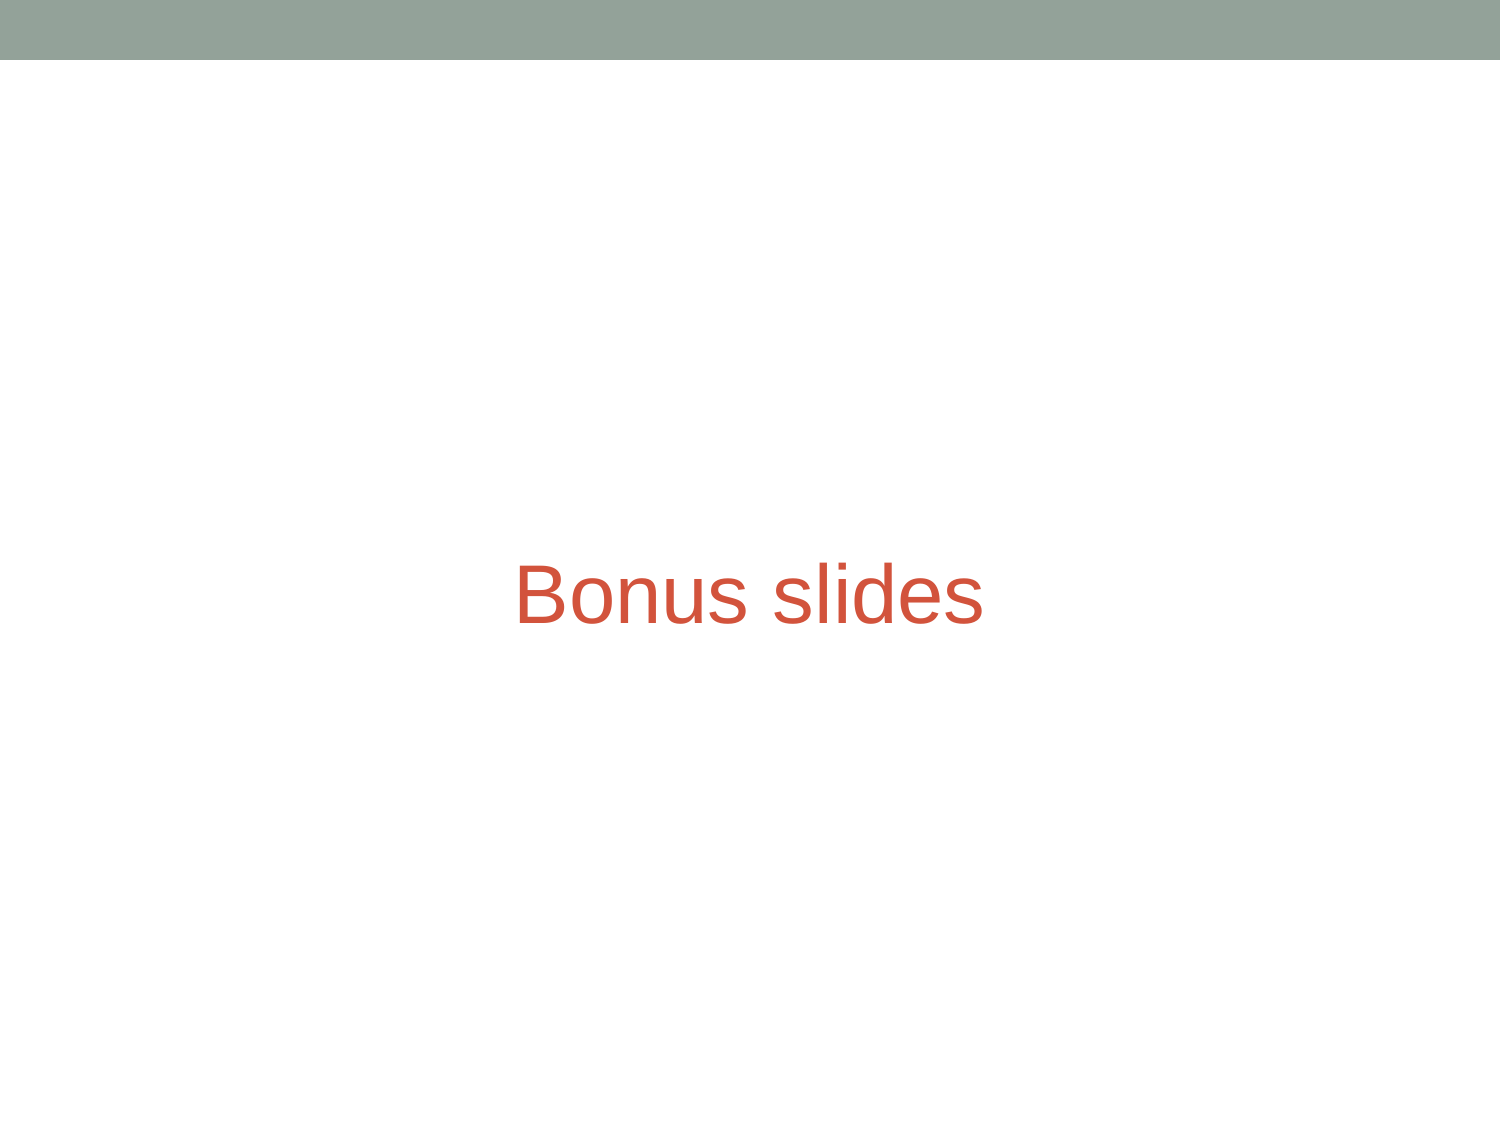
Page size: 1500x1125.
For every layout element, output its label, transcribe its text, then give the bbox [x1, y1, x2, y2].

list Bonus slides [0, 54, 1500, 1125]
